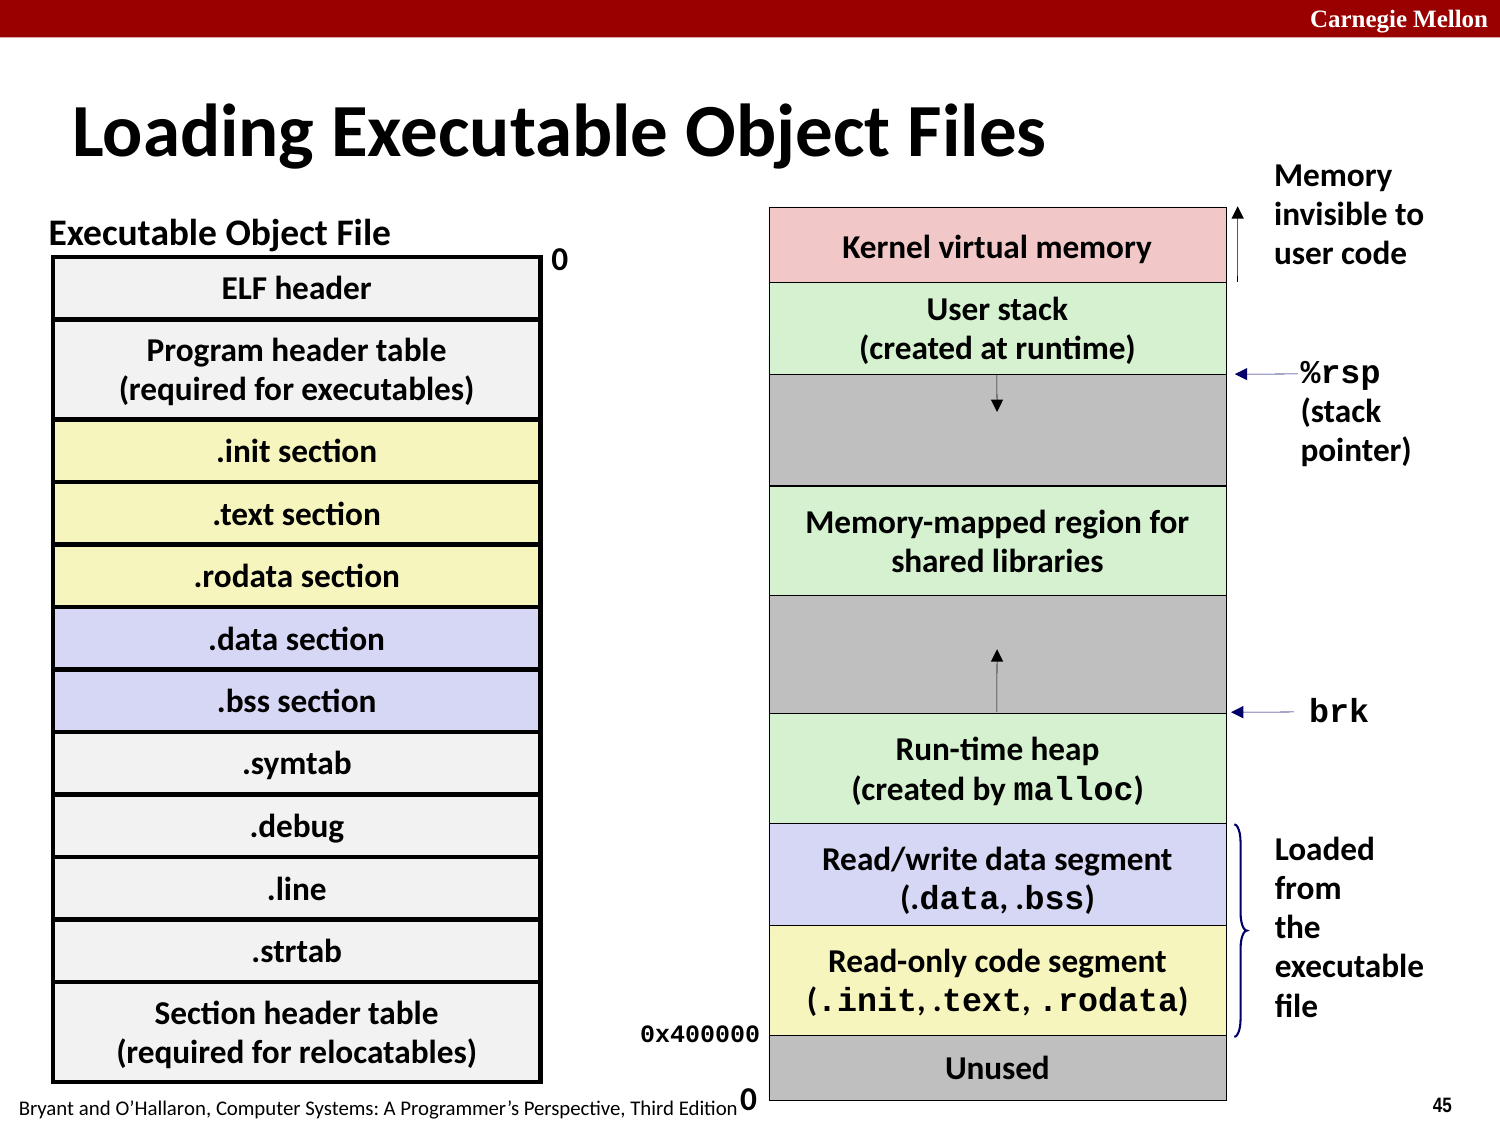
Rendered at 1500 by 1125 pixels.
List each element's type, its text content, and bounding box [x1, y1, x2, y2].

text_box .symtab [53, 732, 541, 794]
text_box .strtab [53, 919, 541, 983]
text_box Section header table (required for relocatables) [53, 983, 541, 1083]
text_box User stack (created at runtime) [768, 282, 1227, 375]
text_box .data section [53, 608, 541, 669]
text_box 0x400000 [625, 1012, 776, 1056]
text_box .debug [53, 794, 541, 857]
text_box Memory invisible to user code [1259, 147, 1475, 281]
text_box 0 [536, 231, 583, 287]
text_box Read/write data segment (.data, .bss) [768, 823, 1227, 925]
text_box Unused [768, 1036, 1227, 1101]
text_box %rsp (stack pointer) [1285, 345, 1427, 477]
text_box Memory-mapped region for shared libraries [768, 486, 1227, 595]
text_box .rodata section [53, 544, 541, 608]
text_box [990, 374, 1004, 412]
text_box .text section [53, 483, 541, 544]
text_box Loaded from the executable file [1260, 821, 1448, 1033]
text_box [768, 595, 1227, 713]
text_box [768, 375, 1227, 486]
text_box [1234, 367, 1298, 381]
title Loading Executable Object Files [57, 62, 1488, 192]
text_box [990, 649, 1004, 713]
text_box ELF header [53, 257, 541, 319]
text_box Program header table (required for executables) [53, 319, 541, 419]
text_box .bss section [53, 669, 541, 732]
text_box Run-time heap (created by malloc) [768, 713, 1227, 823]
text_box [1231, 206, 1244, 282]
text_box brk [1294, 684, 1385, 738]
text_box Kernel virtual memory [768, 206, 1227, 282]
text_box [1234, 824, 1247, 1037]
text_box [1230, 705, 1294, 719]
text_box Read-only code segment (.init, .text, .rodata) [768, 925, 1227, 1036]
text_box 0 [725, 1071, 772, 1125]
text_box Executable Object File [33, 202, 407, 263]
text_box .line [53, 857, 541, 919]
text_box .init section [53, 419, 541, 483]
